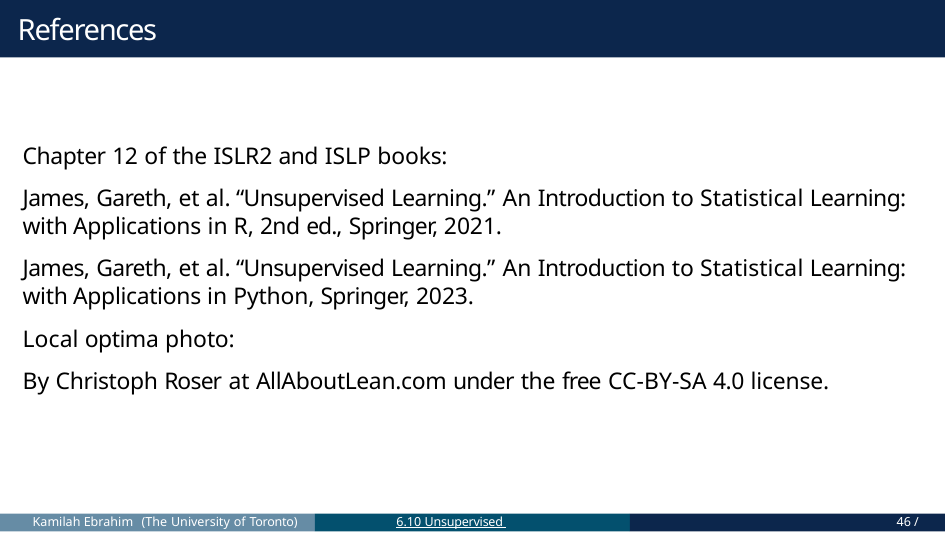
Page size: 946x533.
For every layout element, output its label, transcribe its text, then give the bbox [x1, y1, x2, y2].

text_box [0, 513, 946, 532]
list Chapter 12 of the ISLR2 and ISLP books: James, Gareth, et al. “Unsupervised Learning.” An Introduction to Statistical Learning: with Applications in R, 2nd ed., Springer, 2021. James, Gareth, et al. “Unsupervised Learning.” An Introduction to Statistical Learning: with Applications in Python, Springer, 2023. Local optima photo: By Christoph Roser at AllAboutLean.com under the free CC-BY-SA 4.0 license. [14, 90, 932, 436]
title References [15, 8, 518, 90]
